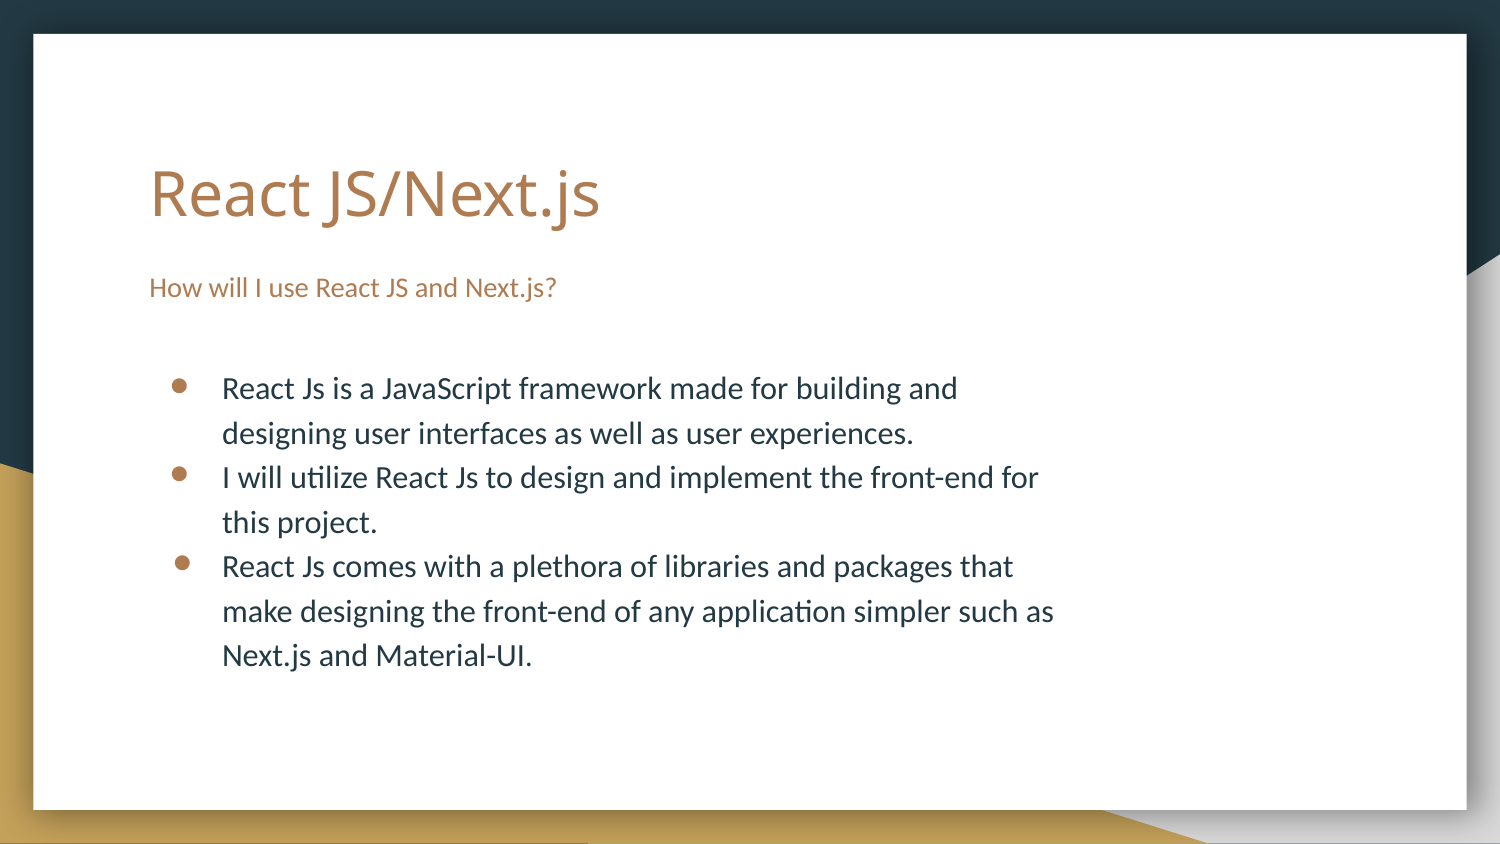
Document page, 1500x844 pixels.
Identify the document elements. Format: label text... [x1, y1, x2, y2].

title React JS/Next.js [134, 138, 1189, 255]
list React Js is a JavaScript framework made for building and designing user interfaces as well as user experiences. I will utilize React Js to design and implement the front-end for this project. React Js comes with a plethora of libraries and packages that make designing the front-end of any application simpler such as Next.js and Material-UI. [134, 346, 1096, 691]
subtitle How will I use React JS and Next.js? [134, 254, 1096, 319]
